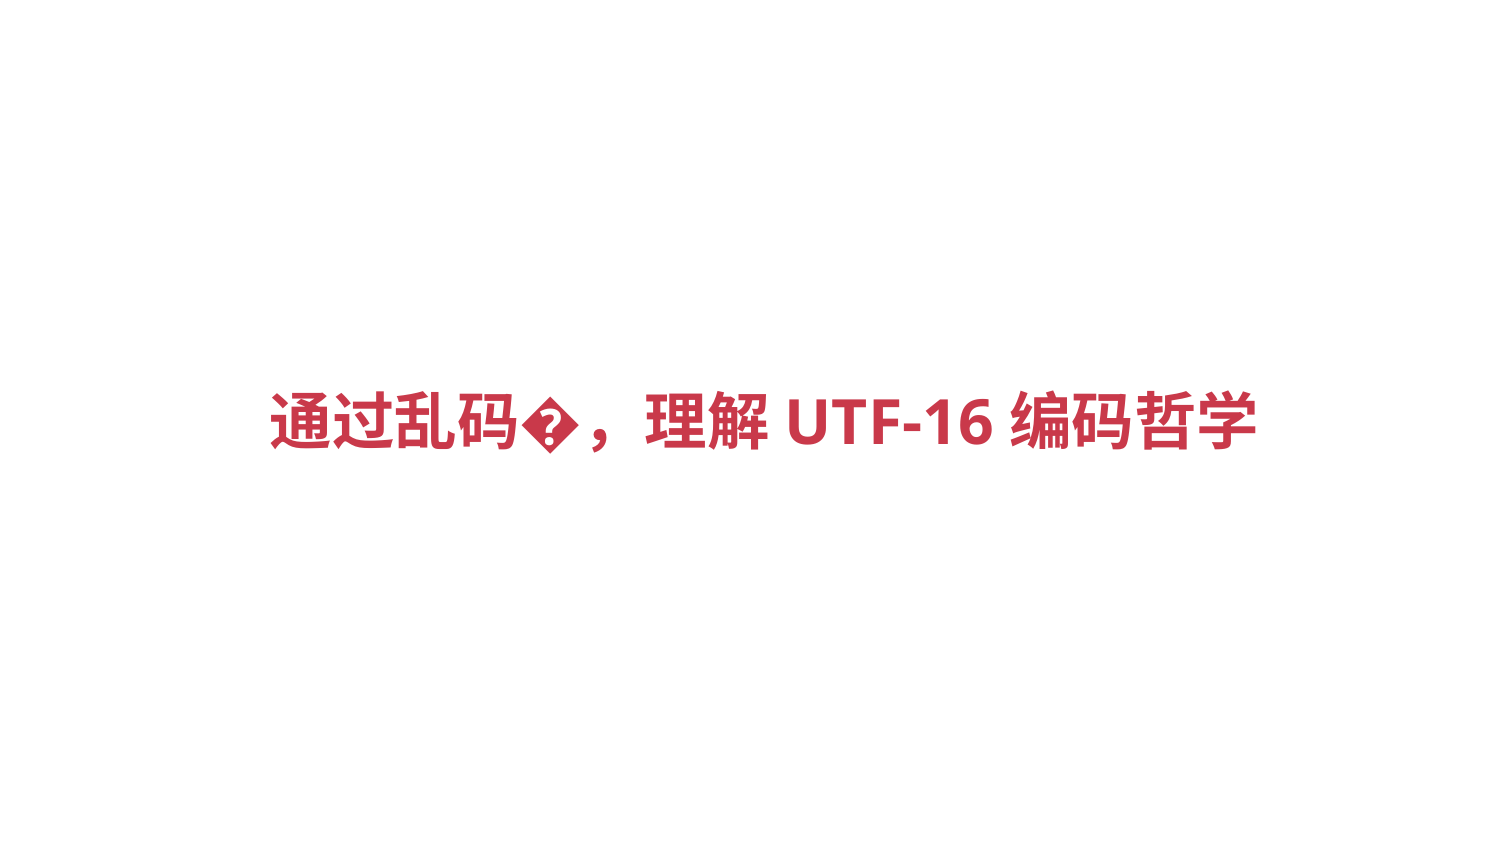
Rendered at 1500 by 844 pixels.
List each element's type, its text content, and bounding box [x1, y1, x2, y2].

text_box 通过乱码�，理解UTF-16编码哲学 [0, 374, 1500, 510]
